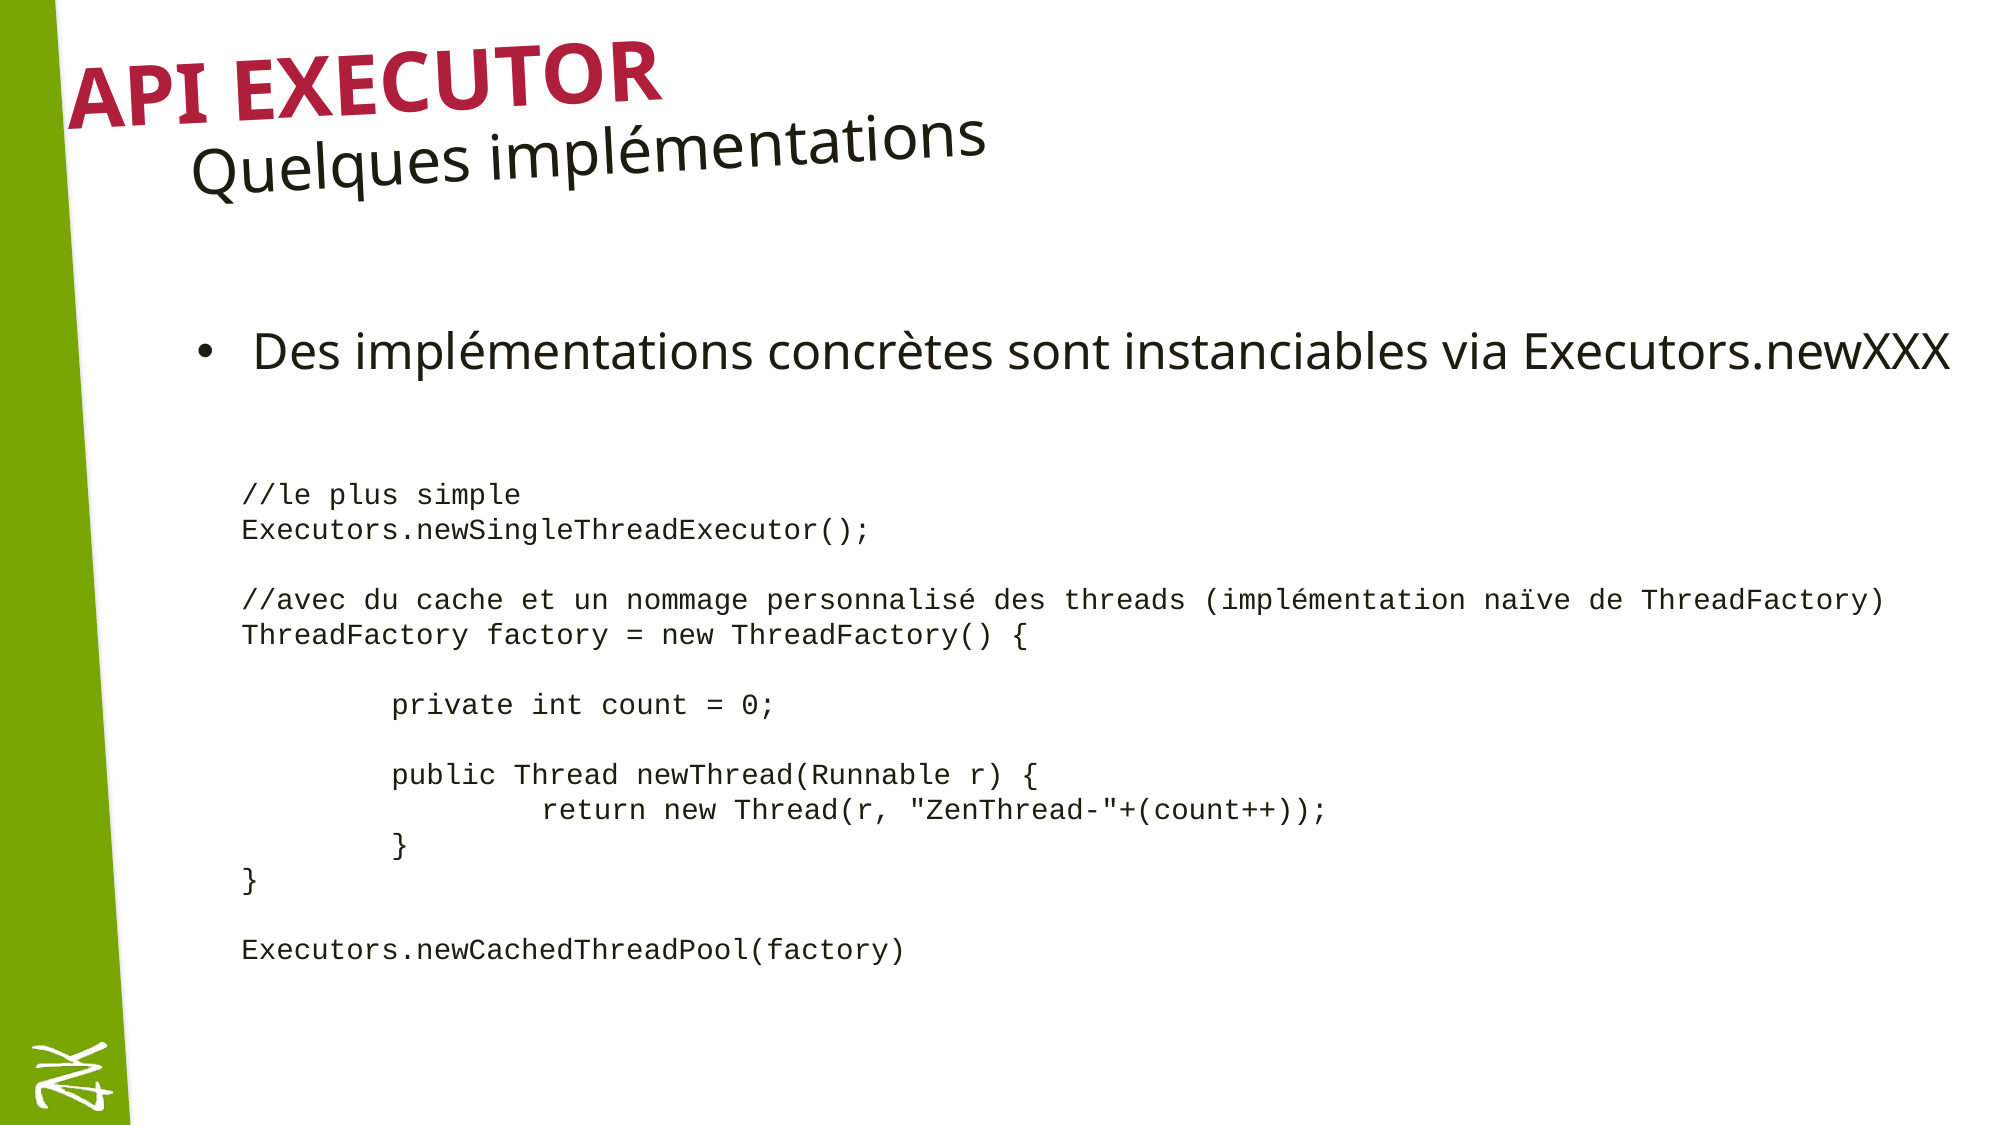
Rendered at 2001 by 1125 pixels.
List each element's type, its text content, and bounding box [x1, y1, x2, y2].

title API Executor [50, 0, 1369, 160]
list Quelques implémentations [173, 69, 1272, 237]
picture [32, 1042, 113, 1112]
text_box //le plus simple Executors.newSingleThreadExecutor(); //avec du cache et un nommage personnalisé des threads (implémentation naïve de ThreadFactory) ThreadFactory factory = new ThreadFactory() { private int count = 0; public Thread newThread(Runnable r) { return new Thread(r, "ZenThread-"+(count++)); } } Executors.newCachedThreadPool(factory) [226, 468, 1941, 973]
list Des implémentations concrètes sont instanciables via Executors.newXXX [181, 312, 2000, 931]
